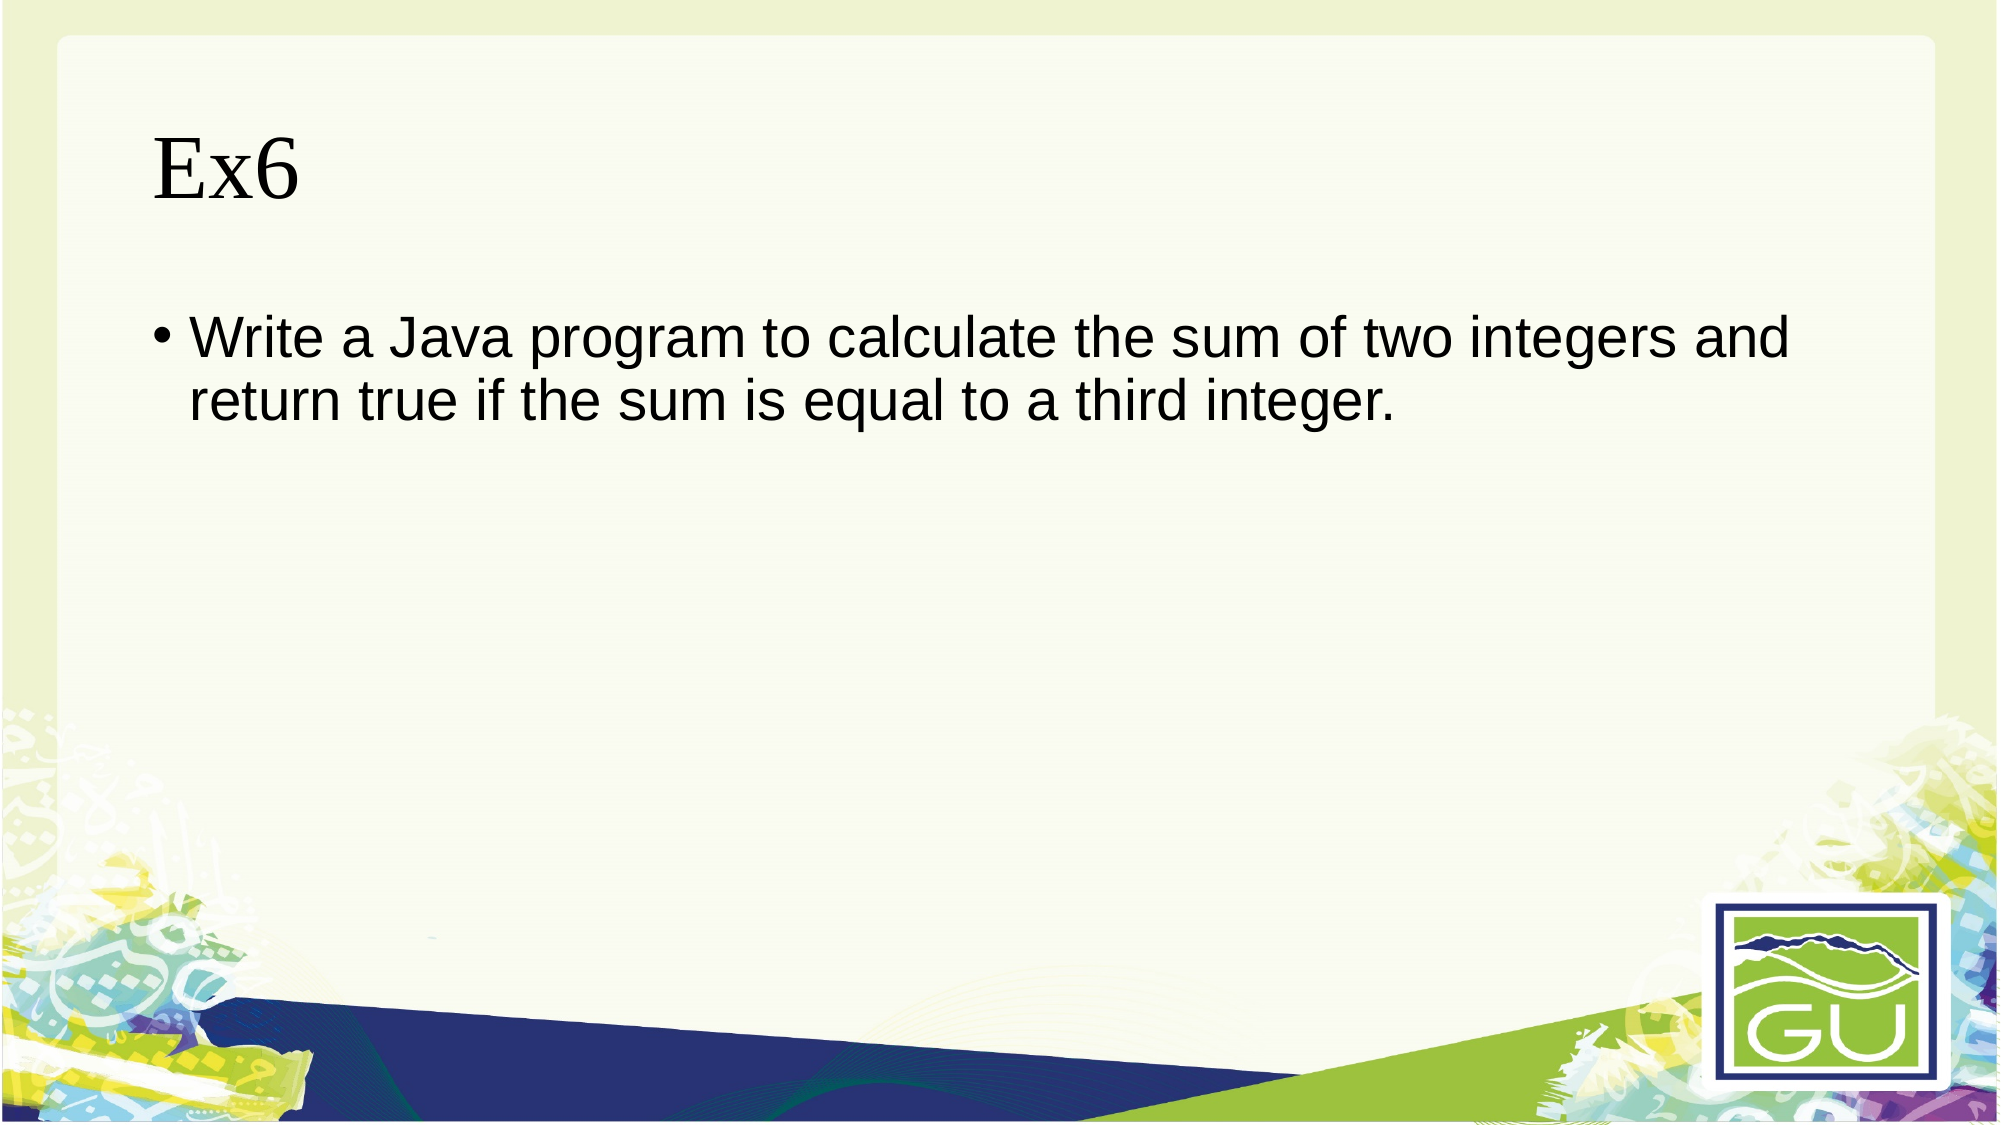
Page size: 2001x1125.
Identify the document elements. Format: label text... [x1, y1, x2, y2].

title Ex6 [137, 59, 1863, 278]
picture [1, 0, 2001, 1125]
list Write a Java program to calculate the sum of two integers and return true if the sum is equal to a third integer. [137, 299, 1863, 1014]
